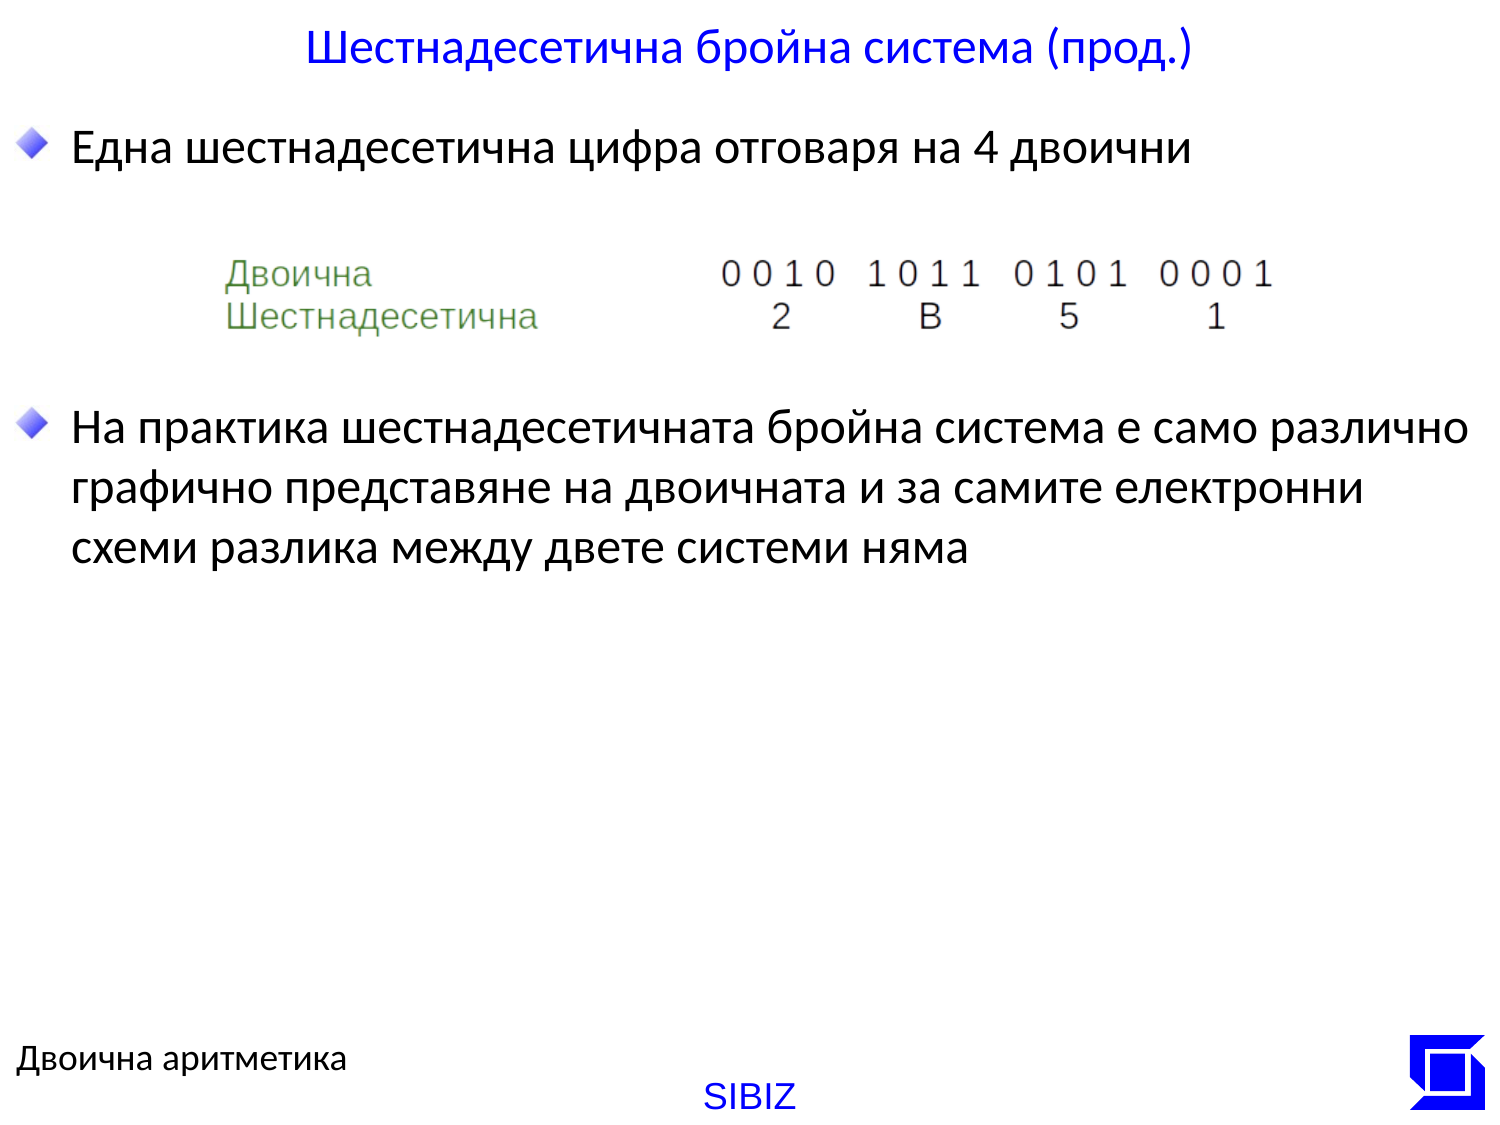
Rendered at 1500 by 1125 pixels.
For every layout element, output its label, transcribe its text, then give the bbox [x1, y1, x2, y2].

footer Двоична аритметика [1, 1035, 1410, 1076]
list Една шестнадесетична цифра отговаря на 4 двоични На практика шестнадесетичната бройна система е само различно графично представяне на двоичната и за самите електронни схеми разлика между двете системи няма [0, 105, 1500, 1049]
picture [211, 246, 1289, 345]
picture [14, 405, 50, 441]
picture [14, 125, 50, 161]
title Шестнадесетична бройна система (прод.) [0, 0, 1500, 87]
